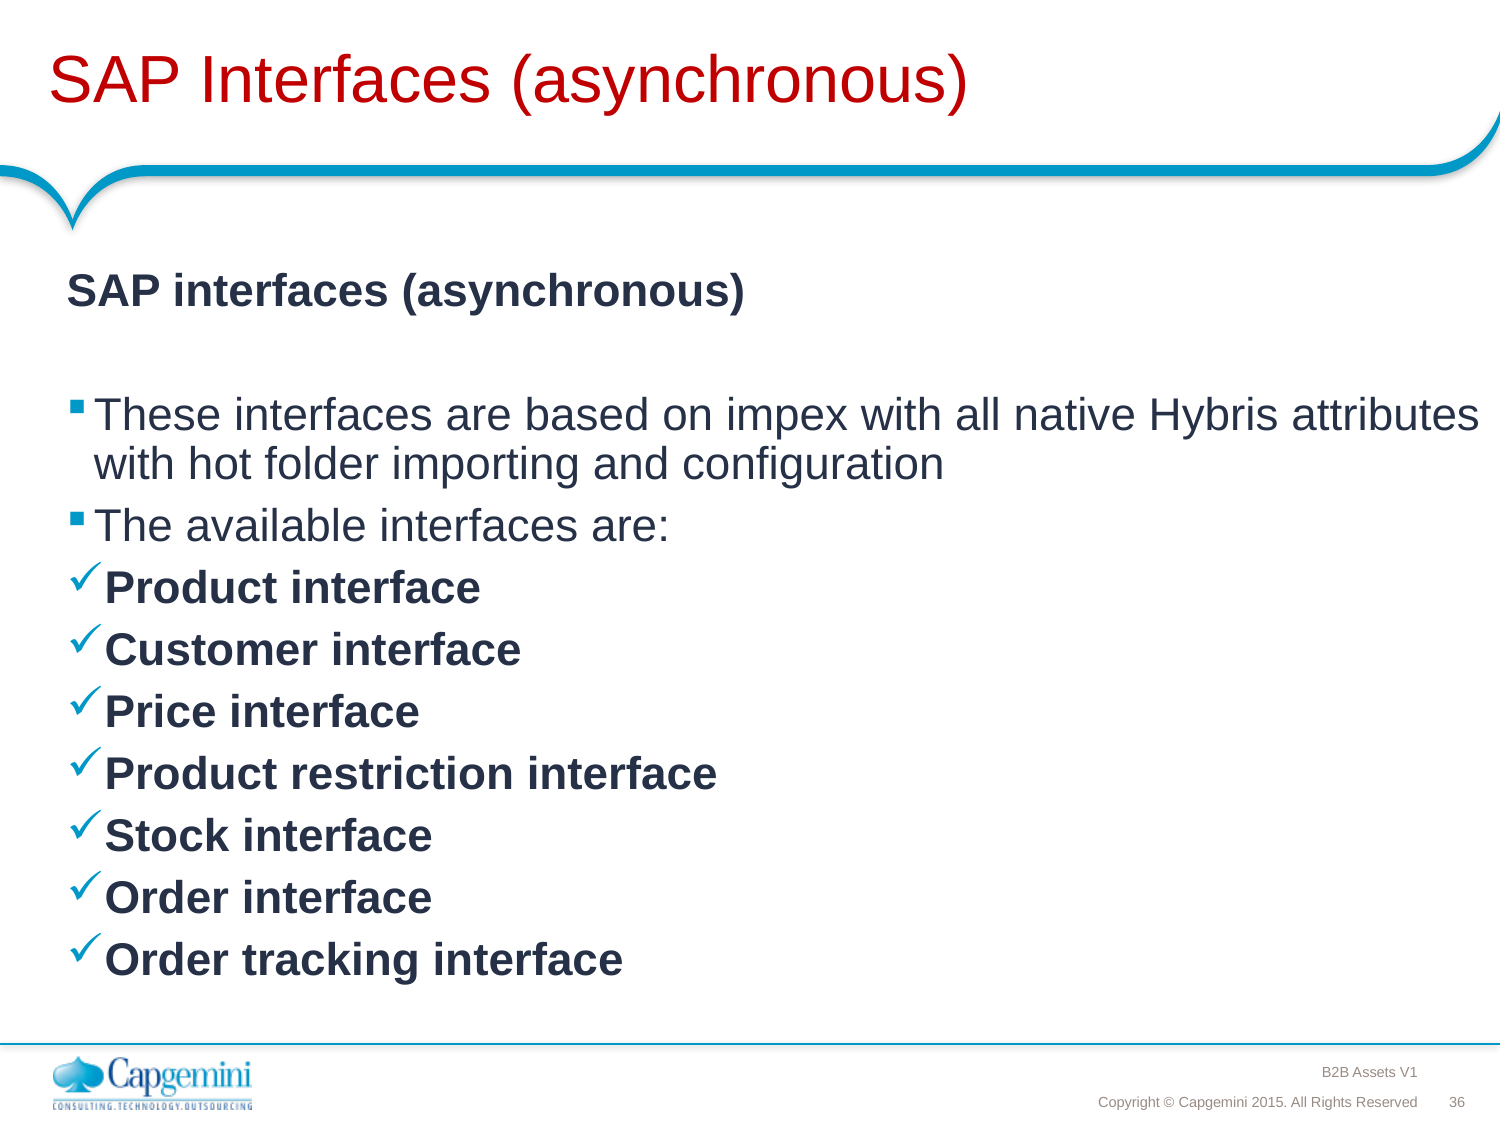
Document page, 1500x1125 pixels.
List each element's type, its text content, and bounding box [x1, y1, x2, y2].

list SAP interfaces (asynchronous) These interfaces are based on impex with all native Hybris attributes with hot folder importing and configuration The available interfaces are: Product interface Customer interface Price interface Product restriction interface Stock interface Order interface Order tracking interface [48, 255, 1500, 1000]
title SAP Interfaces (asynchronous) [0, 0, 1500, 165]
picture [53, 1056, 252, 1110]
